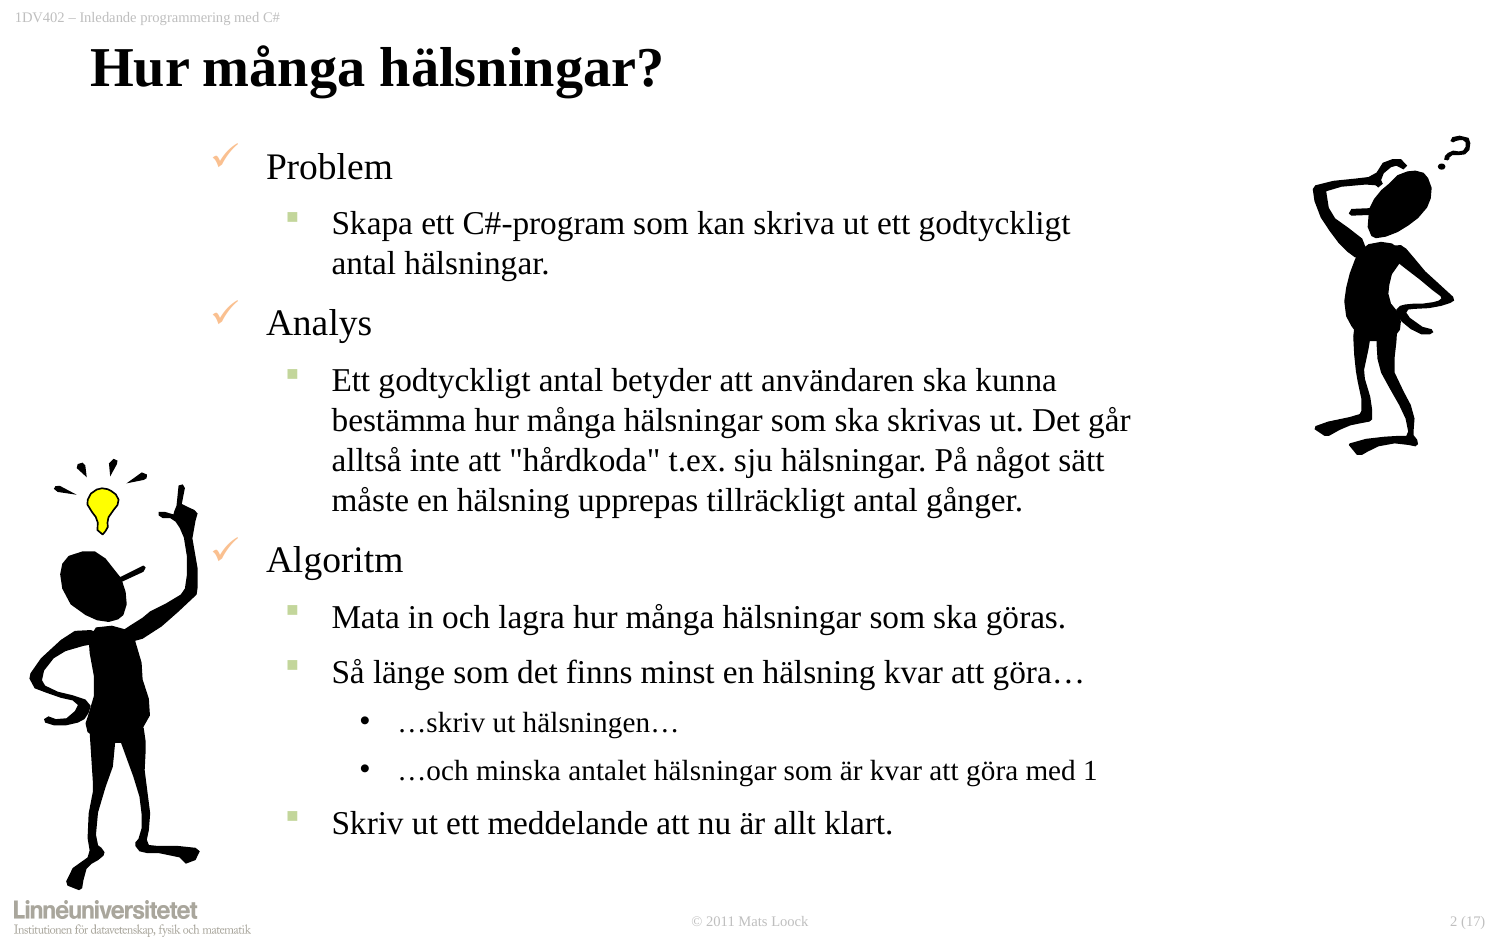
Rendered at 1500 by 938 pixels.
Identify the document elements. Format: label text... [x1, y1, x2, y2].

picture [1312, 135, 1471, 456]
title Hur många hälsningar? [74, 15, 1426, 115]
list Problem Skapa ett C#-program som kan skriva ut ett godtyckligt antal hälsningar. Analys Ett godtyckligt antal betyder att användaren ska kunna bestämma hur många hälsningar som ska skrivas ut. Det går alltså inte att "hårdkoda" t.ex. sju hälsningar. På något sätt måste en hälsning upprepas tillräckligt antal gånger. Algoritm Mata in och lagra hur många hälsningar som ska göras. Så länge som det finns minst en hälsning kvar att göra… …skriv ut hälsningen… …och minska antalet hälsningar som är kvar att göra med 1 Skriv ut ett meddelande att nu är allt klart. [194, 133, 1424, 893]
picture [29, 458, 201, 891]
